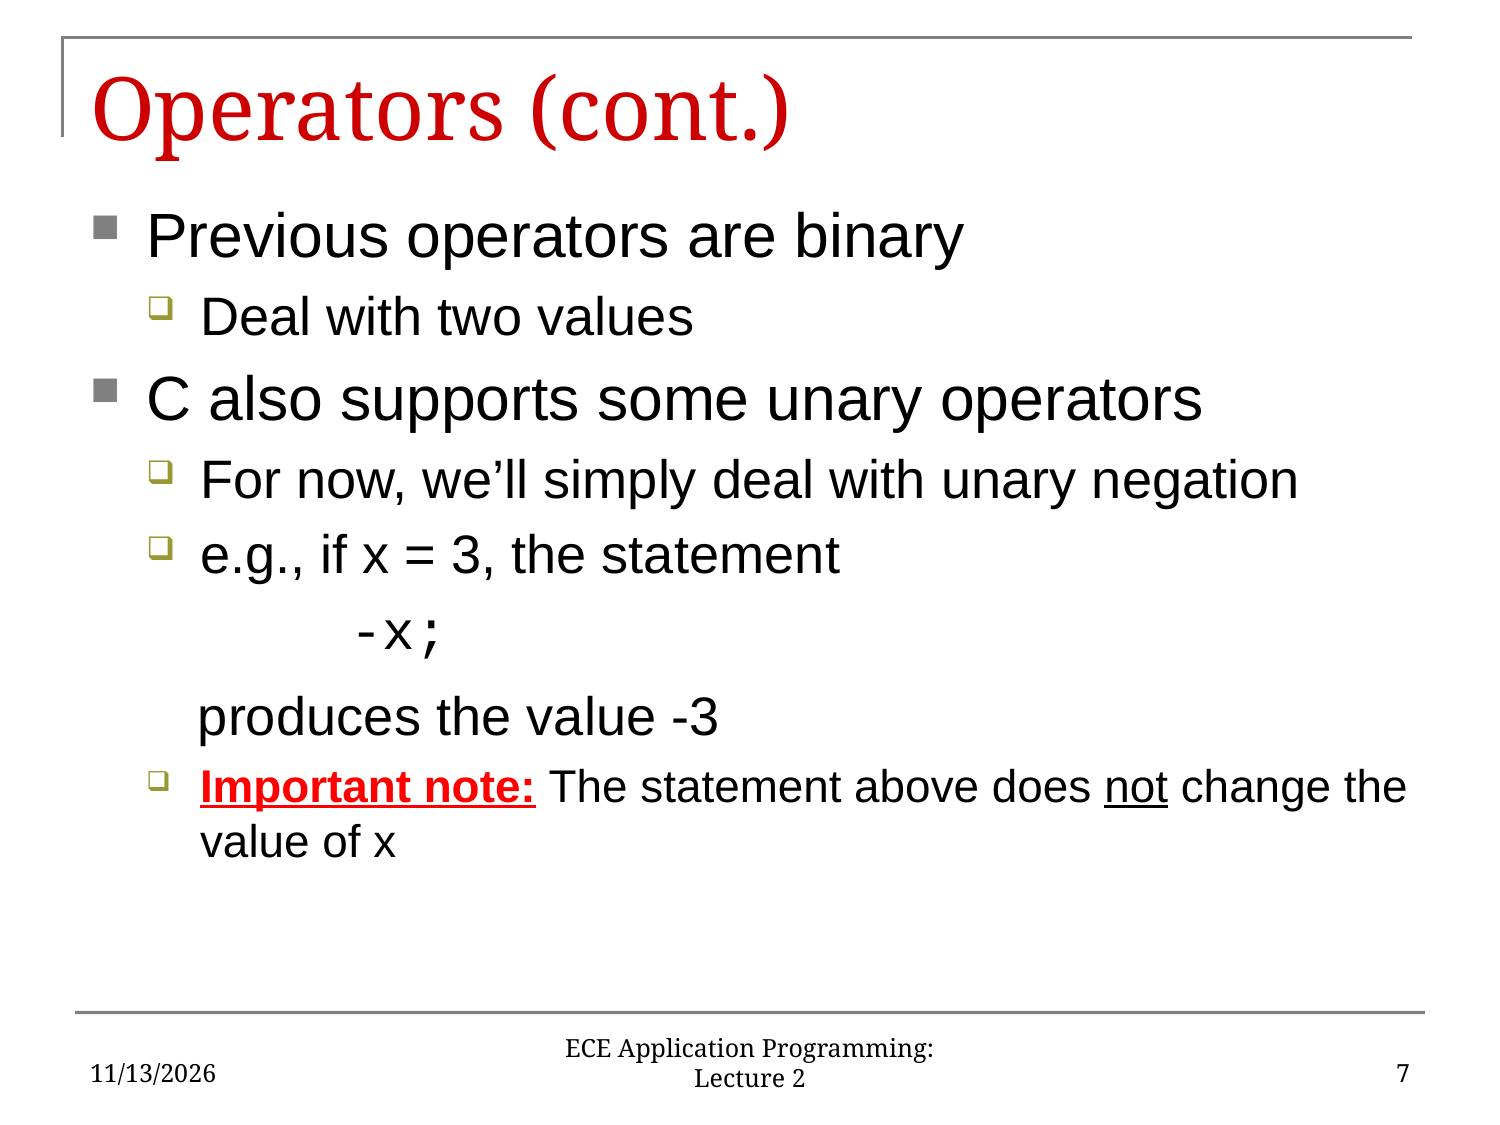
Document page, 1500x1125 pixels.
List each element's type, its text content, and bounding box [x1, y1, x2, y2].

slide_number 7 [1074, 1023, 1426, 1100]
footer ECE Application Programming: Lecture 2 [512, 1024, 988, 1101]
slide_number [74, 1023, 426, 1100]
list Previous operators are binary Deal with two values C also supports some unary operators For now, we’ll simply deal with unary negation e.g., if x = 3, the statement -x; produces the value -3 Important note: The statement above does not change the value of x [75, 187, 1425, 1006]
title Operators (cont.) [75, 45, 1425, 163]
